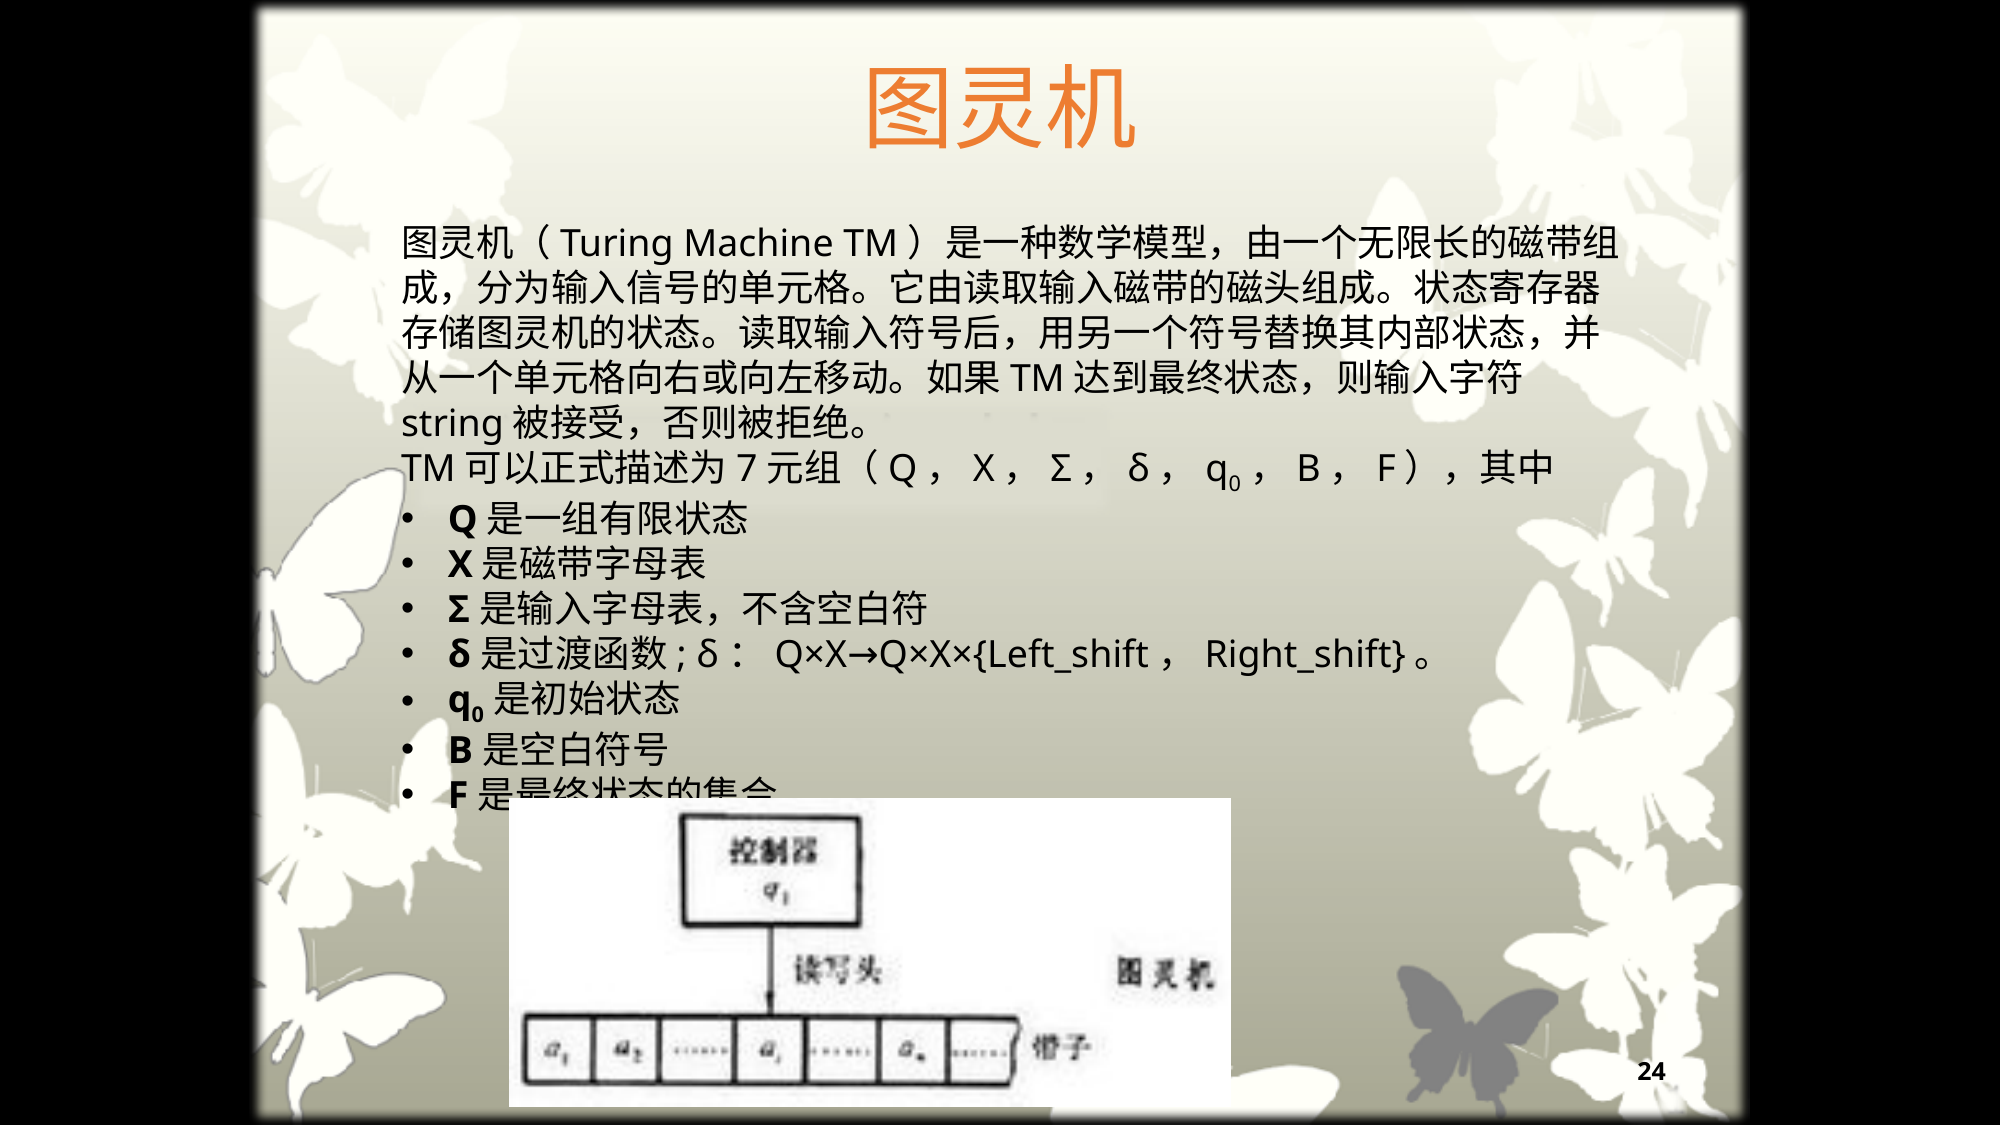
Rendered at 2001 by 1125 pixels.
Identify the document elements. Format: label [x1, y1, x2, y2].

picture [249, 0, 1750, 1125]
